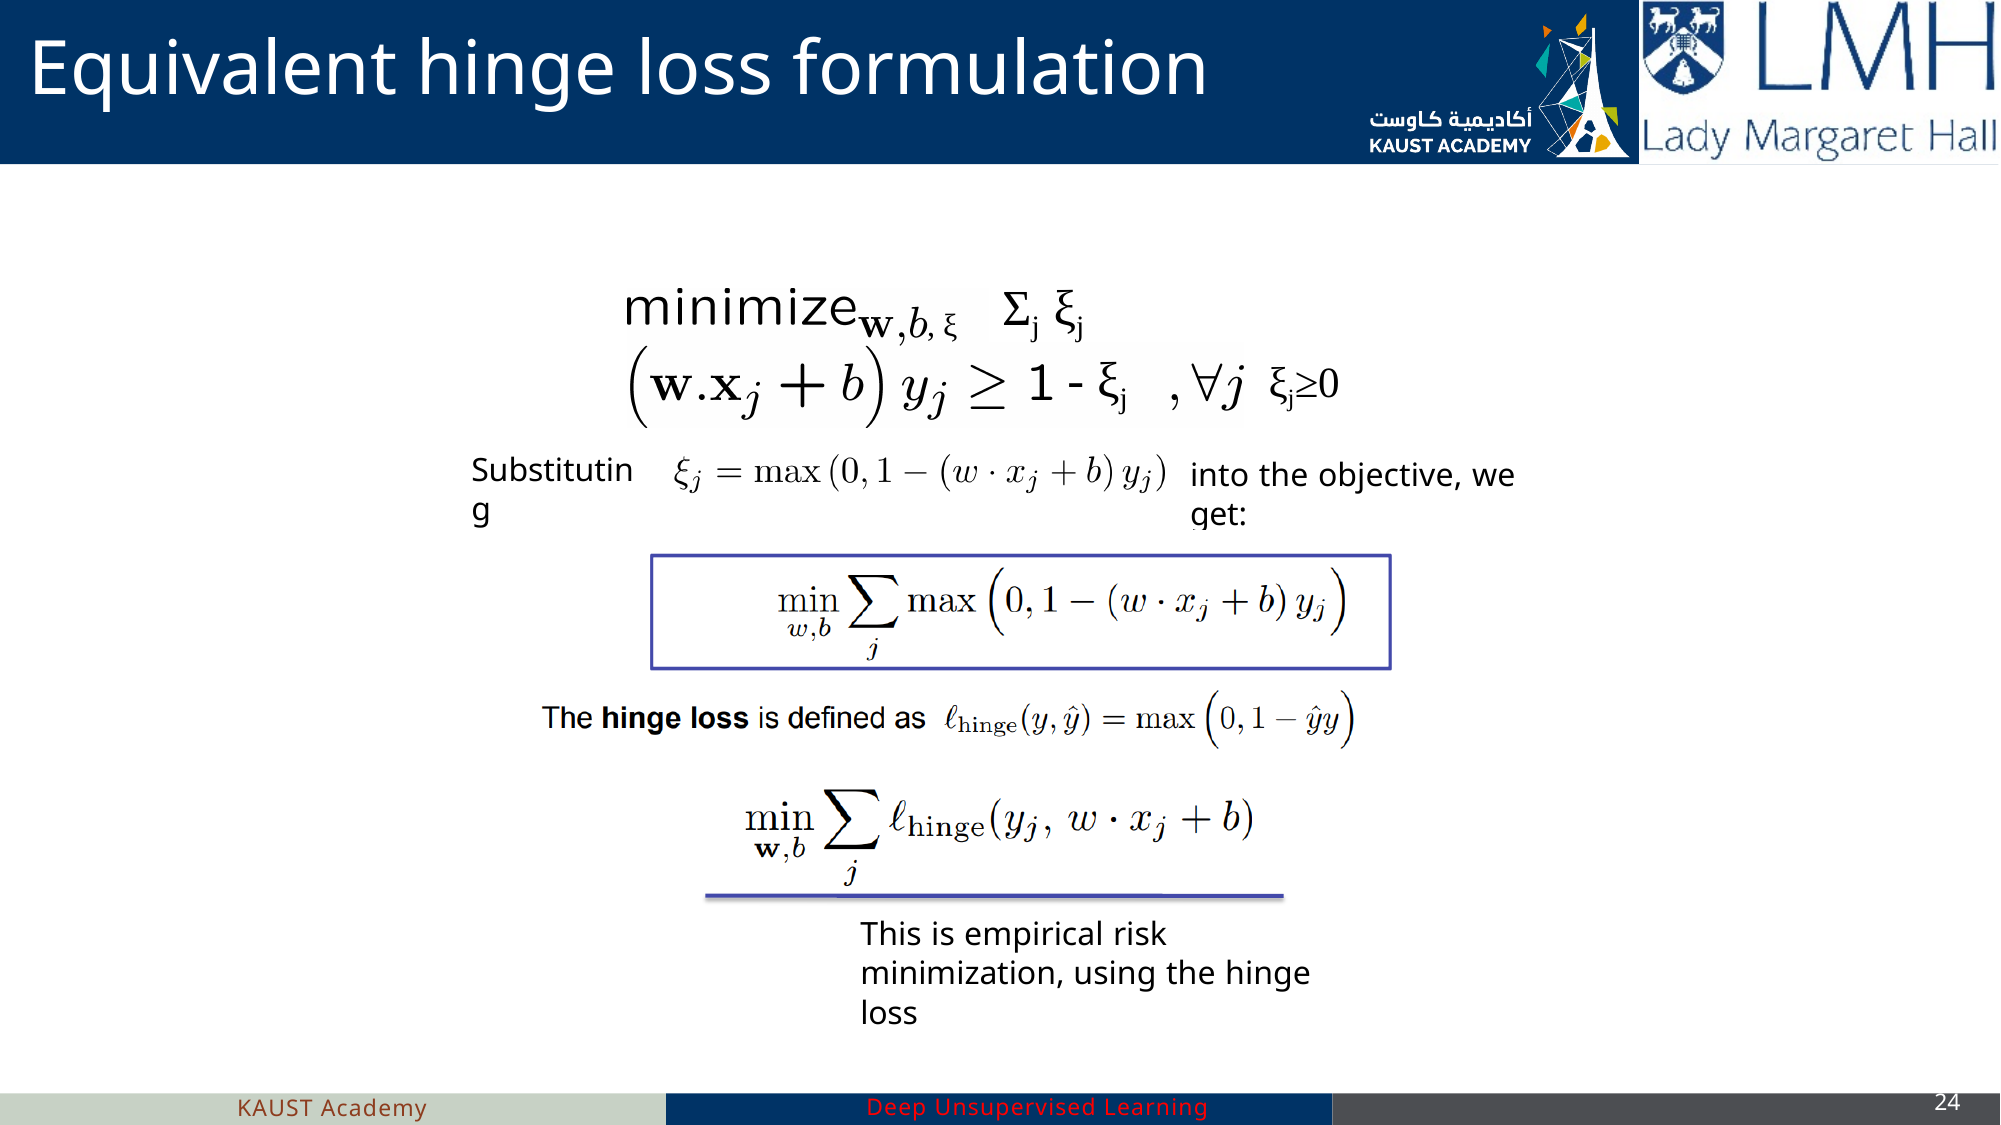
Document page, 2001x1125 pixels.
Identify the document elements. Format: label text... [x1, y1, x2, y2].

title Equivalent hinge loss formulation [14, 22, 1725, 132]
text_box Substituting [469, 447, 645, 527]
picture [1360, 0, 2000, 165]
picture [522, 530, 1398, 887]
picture [672, 452, 1167, 494]
text_box This is empirical risk minimization, using the hinge loss [858, 910, 1357, 1032]
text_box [698, 889, 1291, 908]
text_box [627, 267, 1274, 429]
text_box ξj≥0 into the objective, we get: [1184, 351, 1565, 532]
